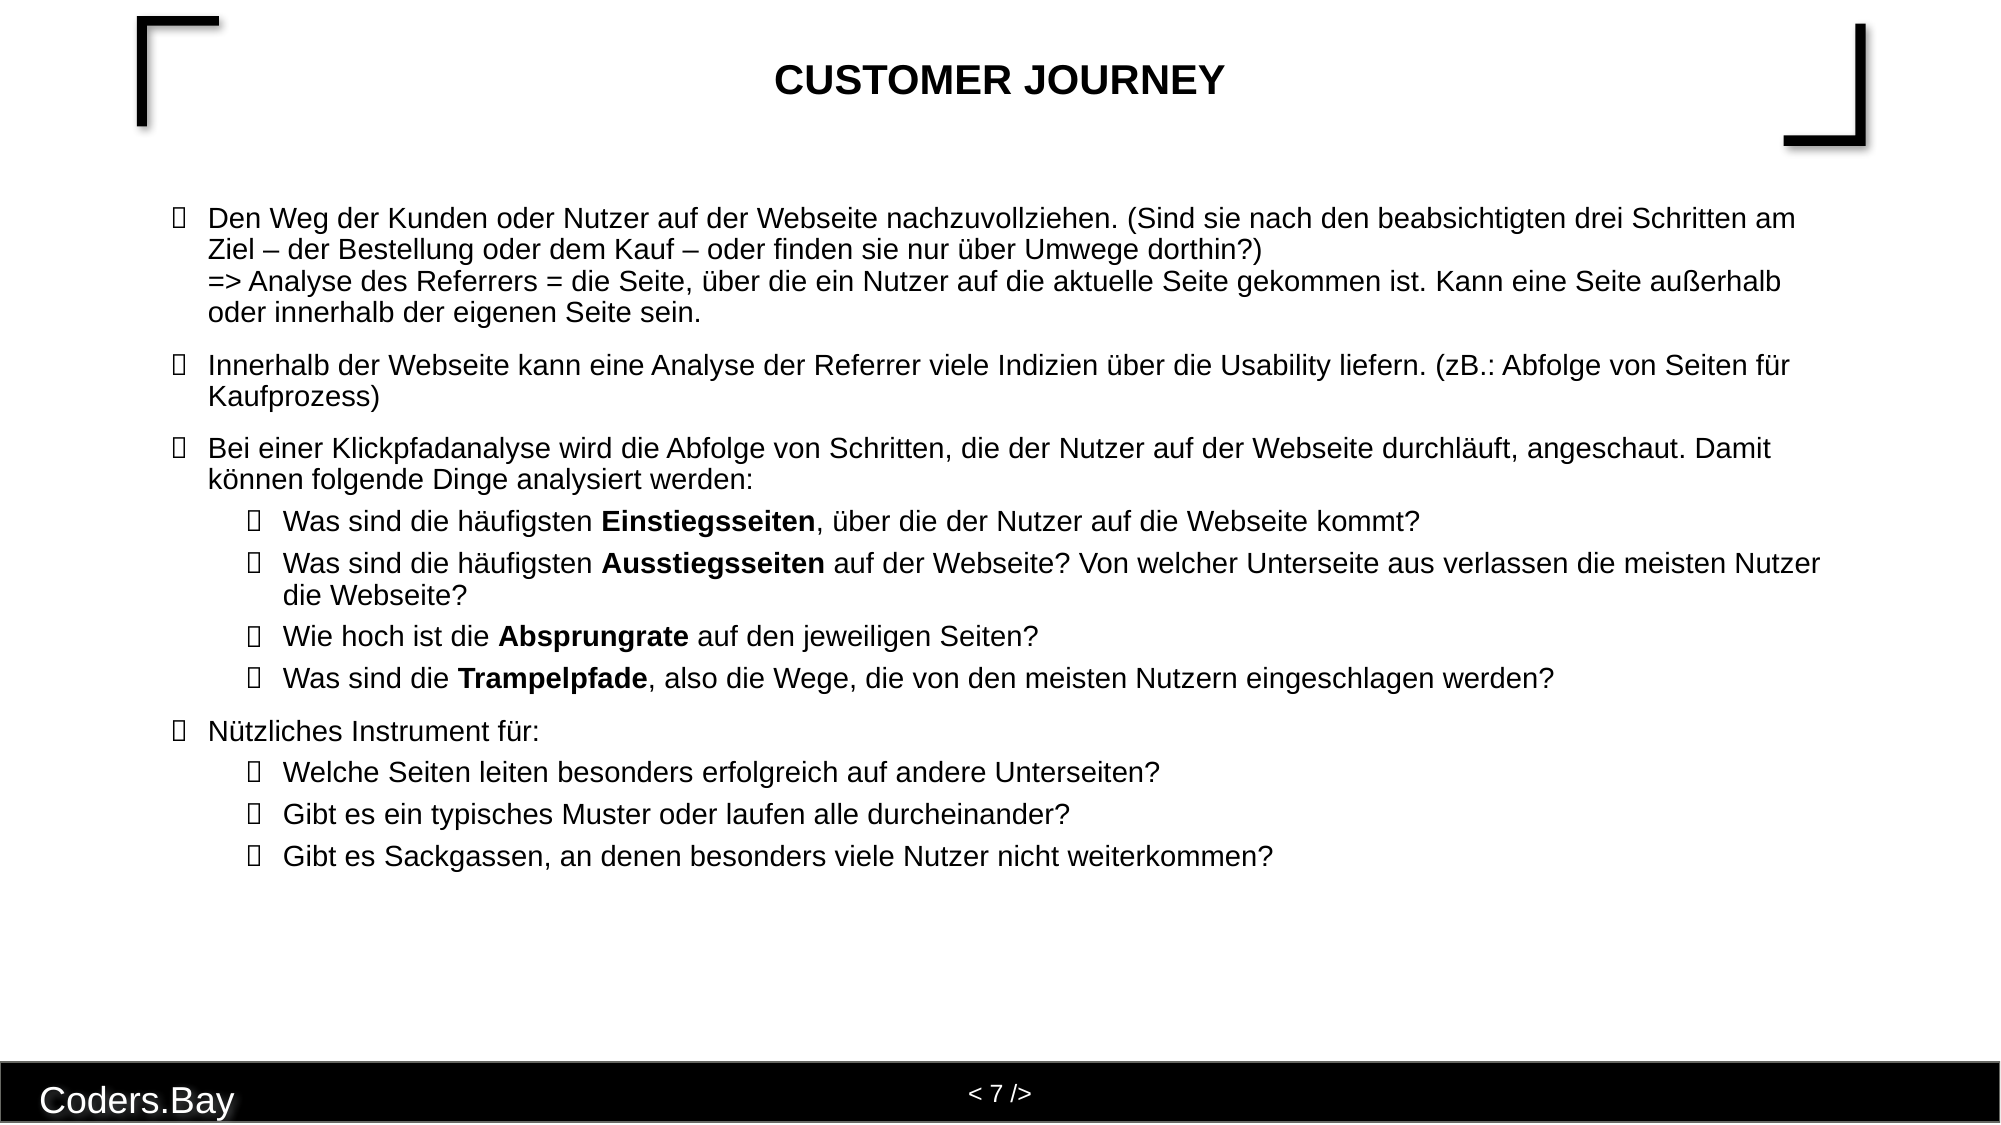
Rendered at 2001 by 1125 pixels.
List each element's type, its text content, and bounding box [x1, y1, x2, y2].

list Den Weg der Kunden oder Nutzer auf der Webseite nachzuvollziehen. (Sind sie nach den beabsichtigten drei Schritten am Ziel – der Bestellung oder dem Kauf – oder finden sie nur über Umwege dorthin?) => Analyse des Referrers = die Seite, über die ein Nutzer auf die aktuelle Seite gekommen ist. Kann eine Seite außerhalb oder innerhalb der eigenen Seite sein. Innerhalb der Webseite kann eine Analyse der Referrer viele Indizien über die Usability liefern. (zB.: Abfolge von Seiten für Kaufprozess) Bei einer Klickpfadanalyse wird die Abfolge von Schritten, die der Nutzer auf der Webseite durchläuft, angeschaut. Damit können folgende Dinge analysiert werden: Was sind die häufigsten Einstiegsseiten, über die der Nutzer auf die Webseite kommt? Was sind die häufigsten Ausstiegsseiten auf der Webseite? Von welcher Unterseite aus verlassen die meisten Nutzer die Webseite? Wie hoch ist die Absprungrate auf den jeweiligen Seiten? Was sind die Trampelpfade, also die Wege, die von den meisten Nutzern eingeschlagen werden? Nützliches Instrument für: Welche Seiten leiten besonders erfolgreich auf andere Unterseiten? Gibt es ein typisches Muster oder laufen alle durcheinander? Gibt es Sackgassen, an denen besonders viele Nutzer nicht weiterkommen? [155, 195, 1845, 889]
title Customer Journey [155, 36, 1845, 127]
